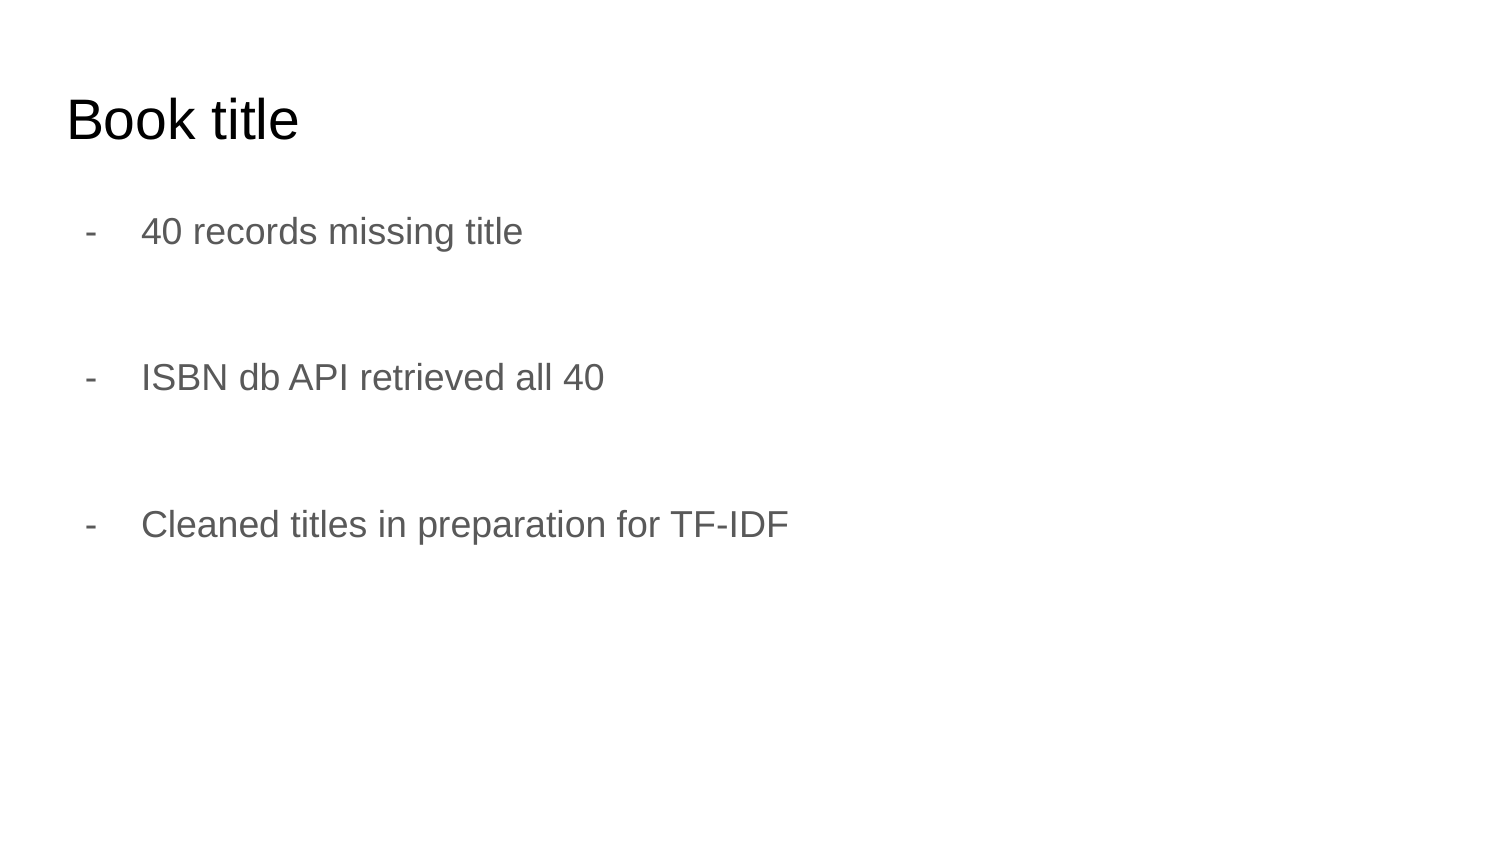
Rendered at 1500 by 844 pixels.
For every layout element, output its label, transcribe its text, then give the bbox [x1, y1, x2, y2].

title Book title [51, 72, 1449, 167]
list 40 records missing title ISBN db API retrieved all 40 Cleaned titles in preparation for TF-IDF [51, 189, 1449, 750]
